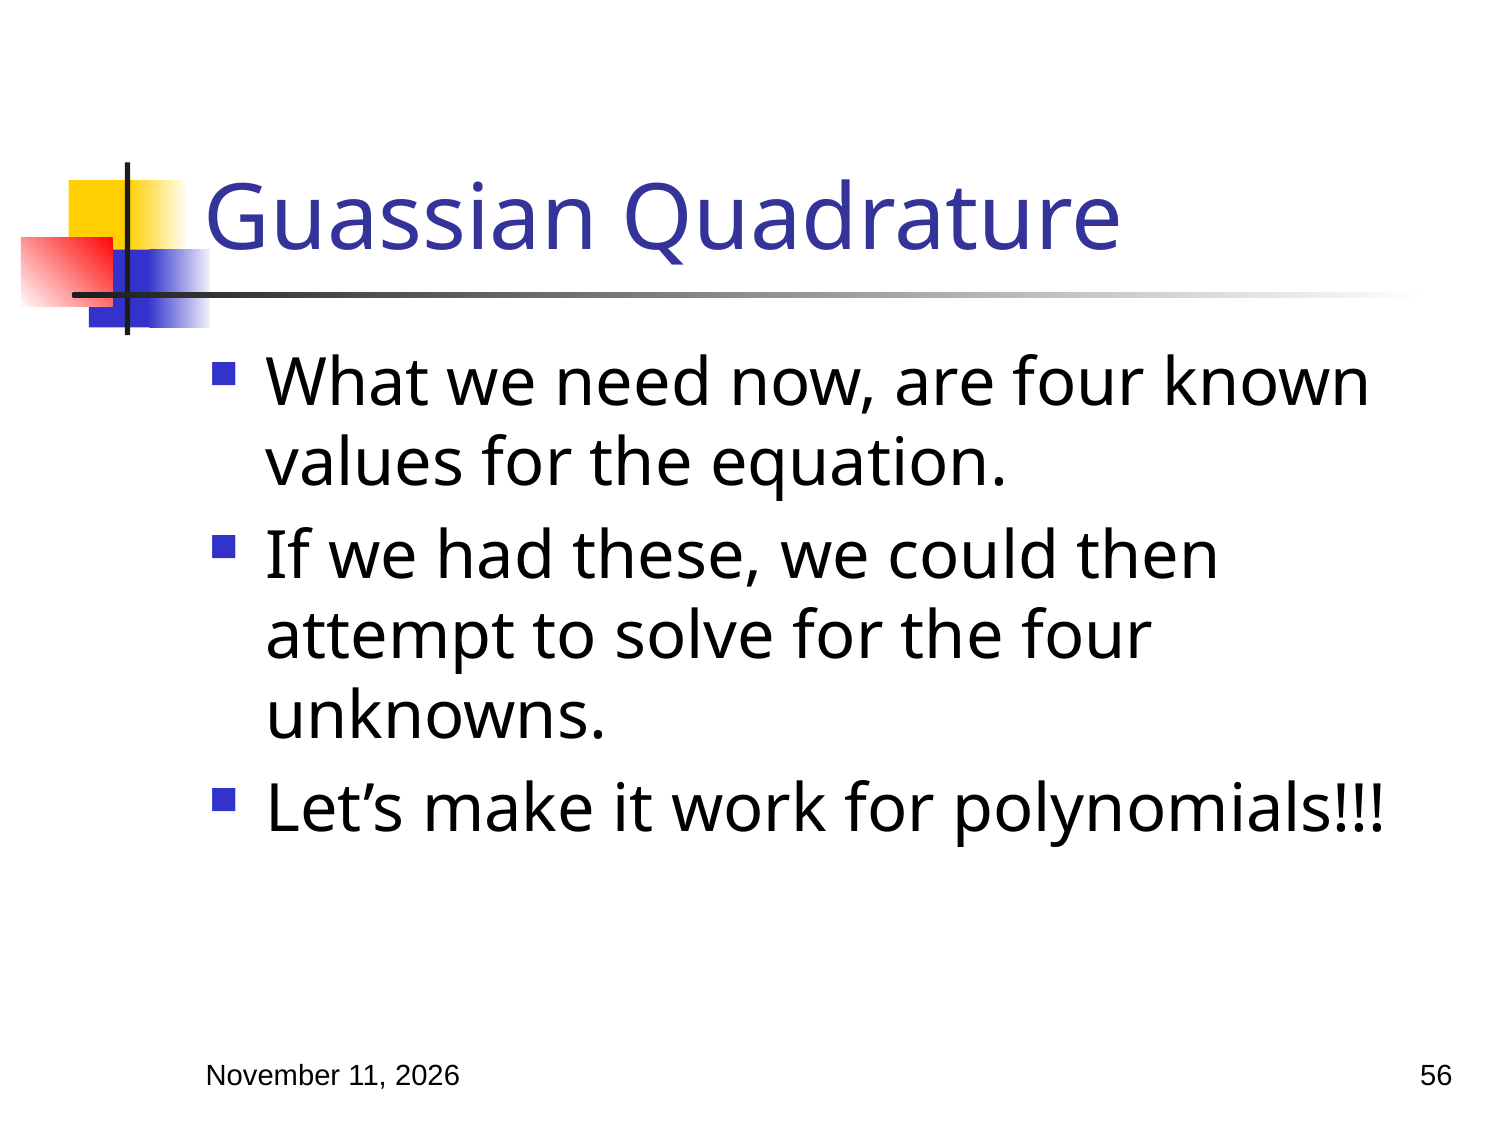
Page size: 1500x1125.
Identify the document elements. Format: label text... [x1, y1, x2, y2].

slide_number 56 [1154, 1023, 1468, 1100]
list What we need now, are four known values for the equation. If we had these, we could then attempt to solve for the four unknowns. Let’s make it work for polynomials!!! [193, 331, 1469, 1006]
title Guassian Quadrature [188, 35, 1468, 275]
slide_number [190, 1023, 504, 1100]
